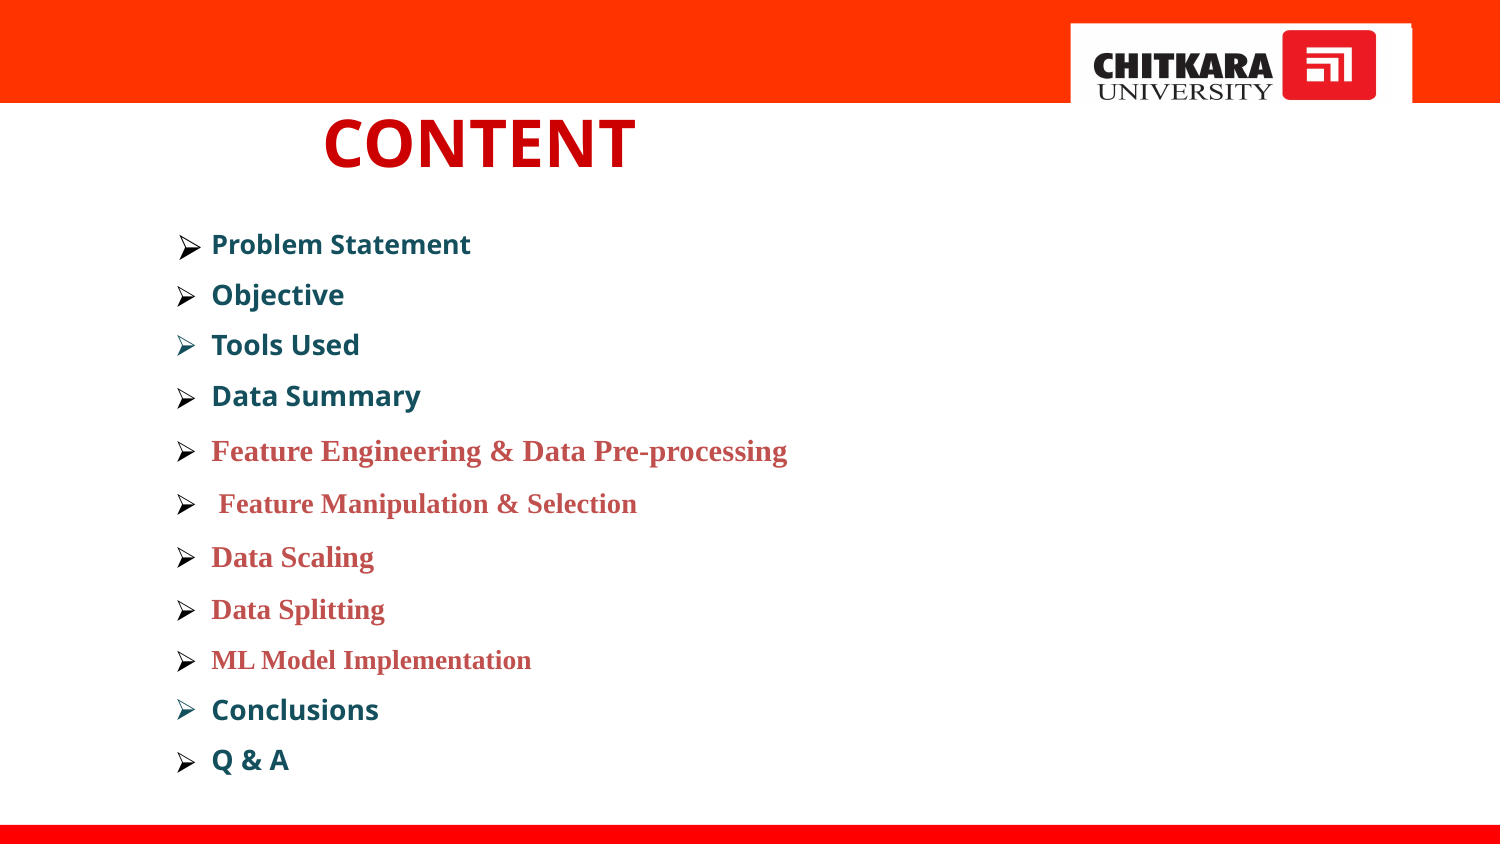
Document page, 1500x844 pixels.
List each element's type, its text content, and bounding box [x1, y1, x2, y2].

title CONTENT [51, 86, 1449, 197]
list Problem Statement Objective Tools Used Data Summary Feature Engineering & Data Pre-processing Feature Manipulation & Selection Data Scaling Data Splitting ML Model Implementation Conclusions Q & A [156, 196, 1449, 793]
picture [1074, 28, 1391, 86]
